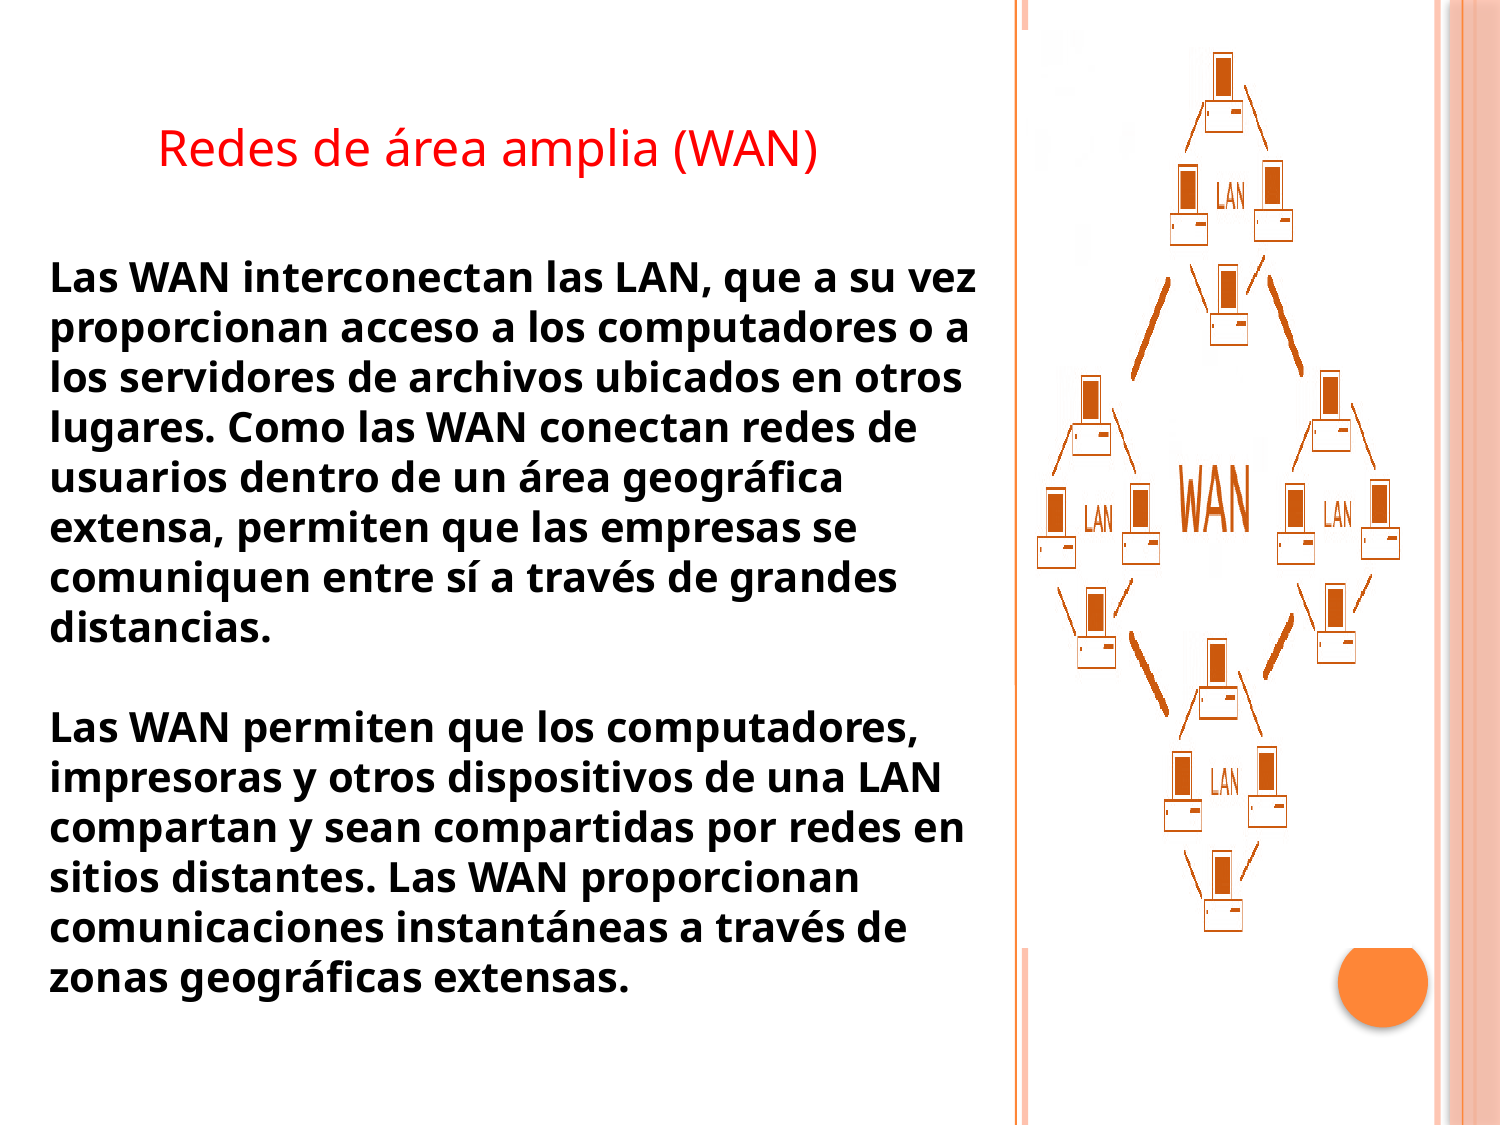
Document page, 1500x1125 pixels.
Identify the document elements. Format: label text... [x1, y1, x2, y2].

text_box Redes de área amplia (WAN) [142, 109, 847, 184]
text_box Las WAN interconectan las LAN, que a su vez proporcionan acceso a los computadores o a los servidores de archivos ubicados en otros lugares. Como las WAN conectan redes de usuarios dentro de un área geográfica extensa, permiten que las empresas se comuniquen entre sí a través de grandes distancias. Las WAN permiten que los computadores, impresoras y otros dispositivos de una LAN compartan y sean compartidas por redes en sitios distantes. Las WAN proporcionan comunicaciones instantáneas a través de zonas geográficas extensas. [34, 243, 1004, 1059]
picture [1021, 30, 1413, 949]
